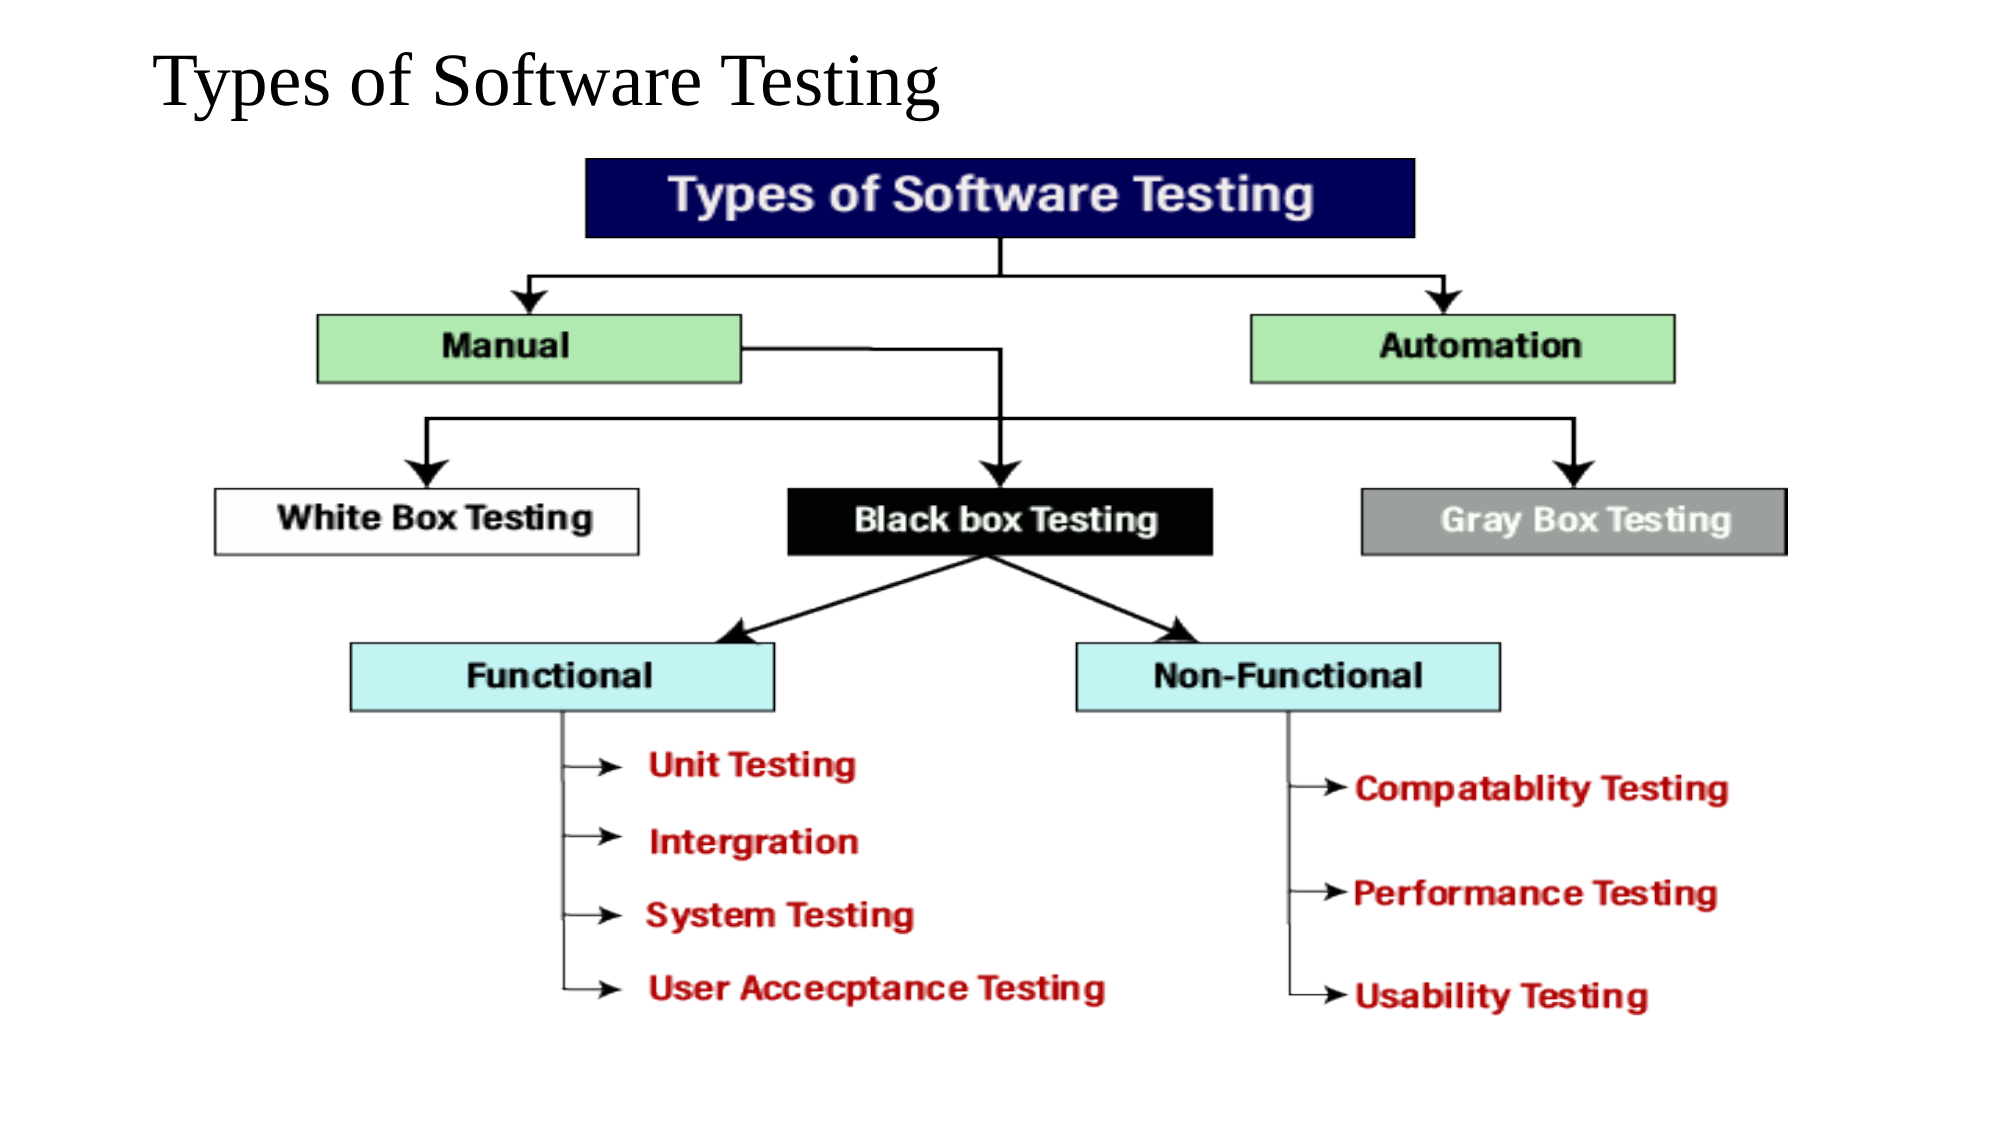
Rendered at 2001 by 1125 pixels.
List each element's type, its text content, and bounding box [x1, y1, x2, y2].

picture [62, 158, 1788, 1018]
title Types of Software Testing [137, 32, 1863, 129]
